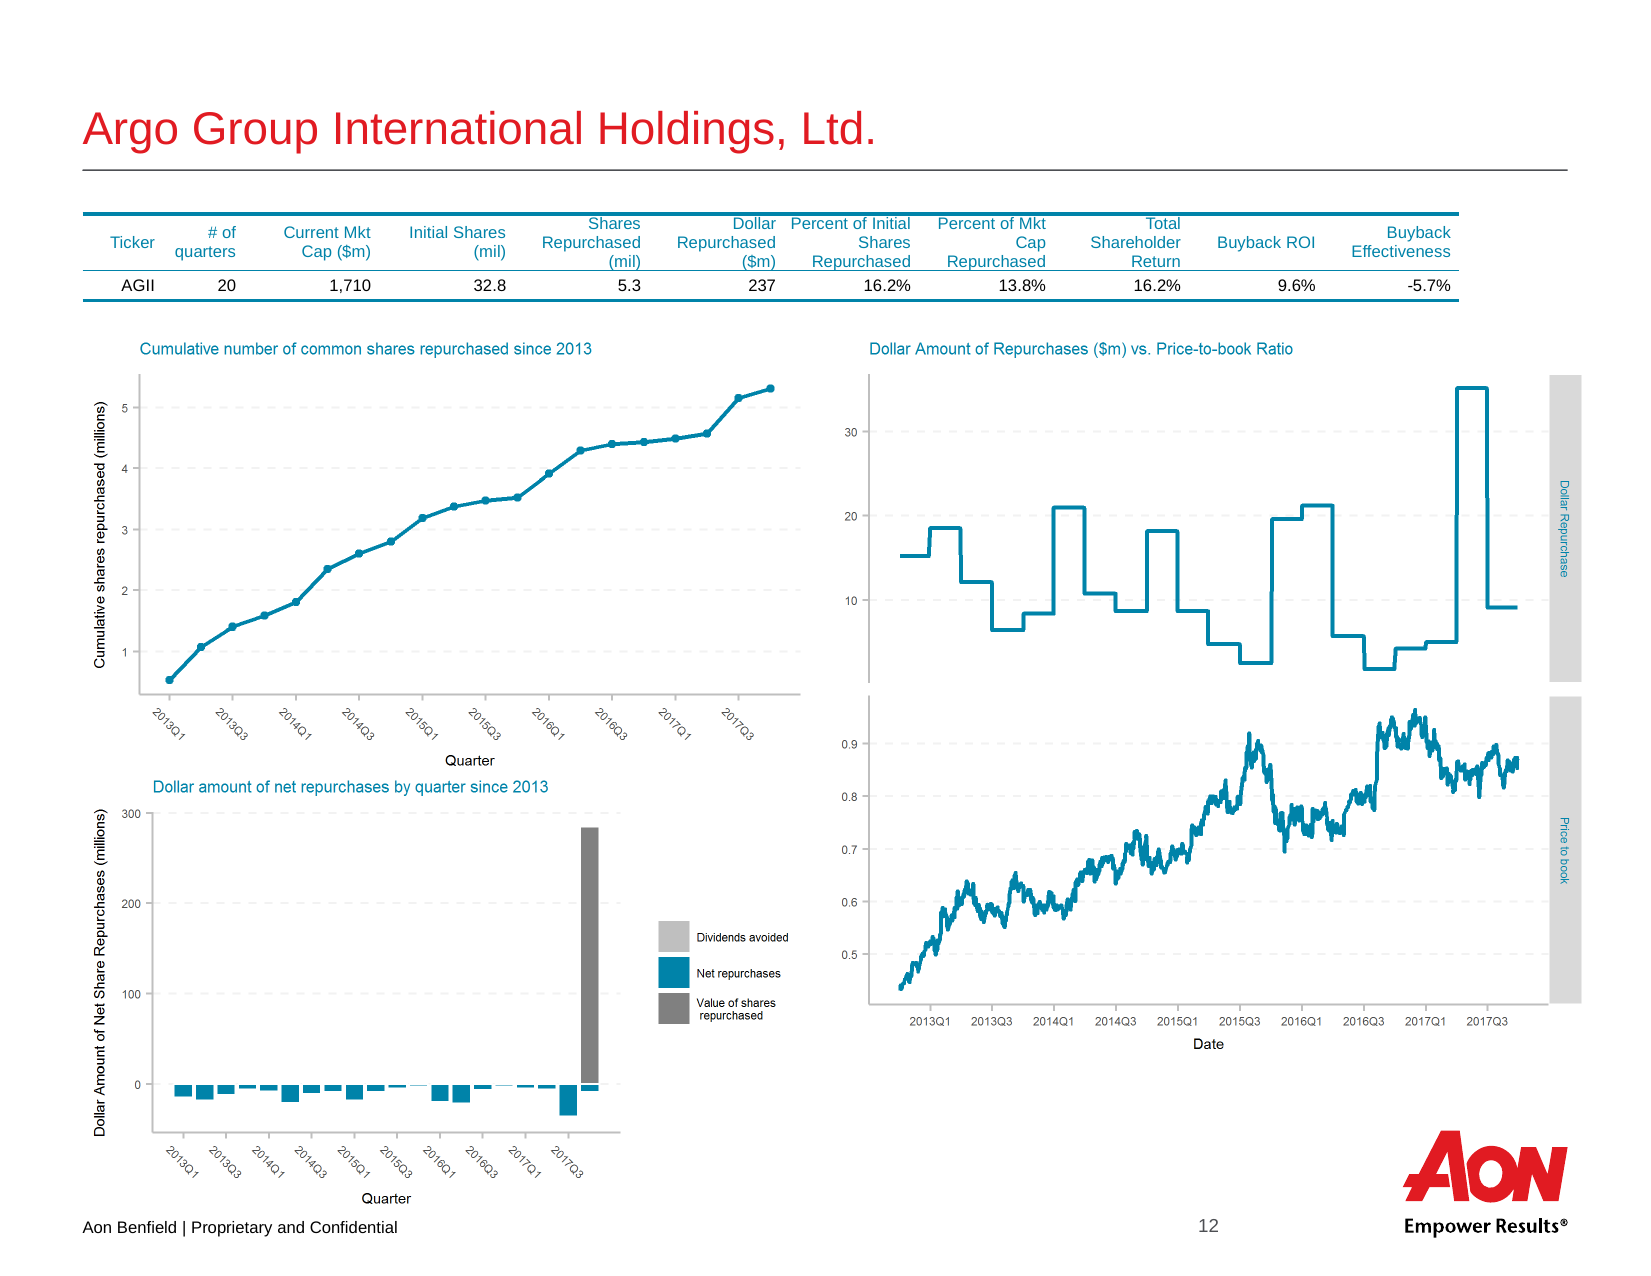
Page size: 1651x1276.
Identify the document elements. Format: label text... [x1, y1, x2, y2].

table_cell 1,710 [244, 271, 379, 299]
table_header Ticker [83, 216, 163, 270]
table_header Current Mkt Cap ($m) [244, 216, 379, 270]
table_header Buyback ROI [1189, 216, 1324, 270]
table_cell -5.7% [1324, 271, 1459, 299]
table_cell 16.2% [1054, 271, 1189, 299]
table_cell 237 [649, 271, 784, 299]
table_header Percent of Mkt Cap Repurchased [919, 216, 1054, 270]
title Argo Group International Holdings, Ltd. [82, 74, 1571, 154]
table_header Initial Shares (mil) [379, 216, 514, 270]
table_header Buyback Effectiveness [1324, 216, 1459, 270]
picture [80, 329, 814, 1217]
table_header Percent of Initial Shares Repurchased [784, 216, 919, 270]
table_header Dollar Repurchased ($m) [649, 216, 784, 270]
table_cell 5.3 [514, 271, 649, 299]
table_cell 13.8% [919, 271, 1054, 299]
table_cell AGII [83, 271, 163, 299]
table_cell 9.6% [1189, 271, 1324, 299]
picture [829, 329, 1595, 1061]
table_cell 16.2% [784, 271, 919, 299]
table_header Total Shareholder Return [1054, 216, 1189, 270]
table_header # of quarters [163, 216, 244, 270]
table_header Shares Repurchased (mil) [514, 216, 649, 270]
table_cell 20 [163, 271, 244, 299]
table_cell 32.8 [379, 271, 514, 299]
